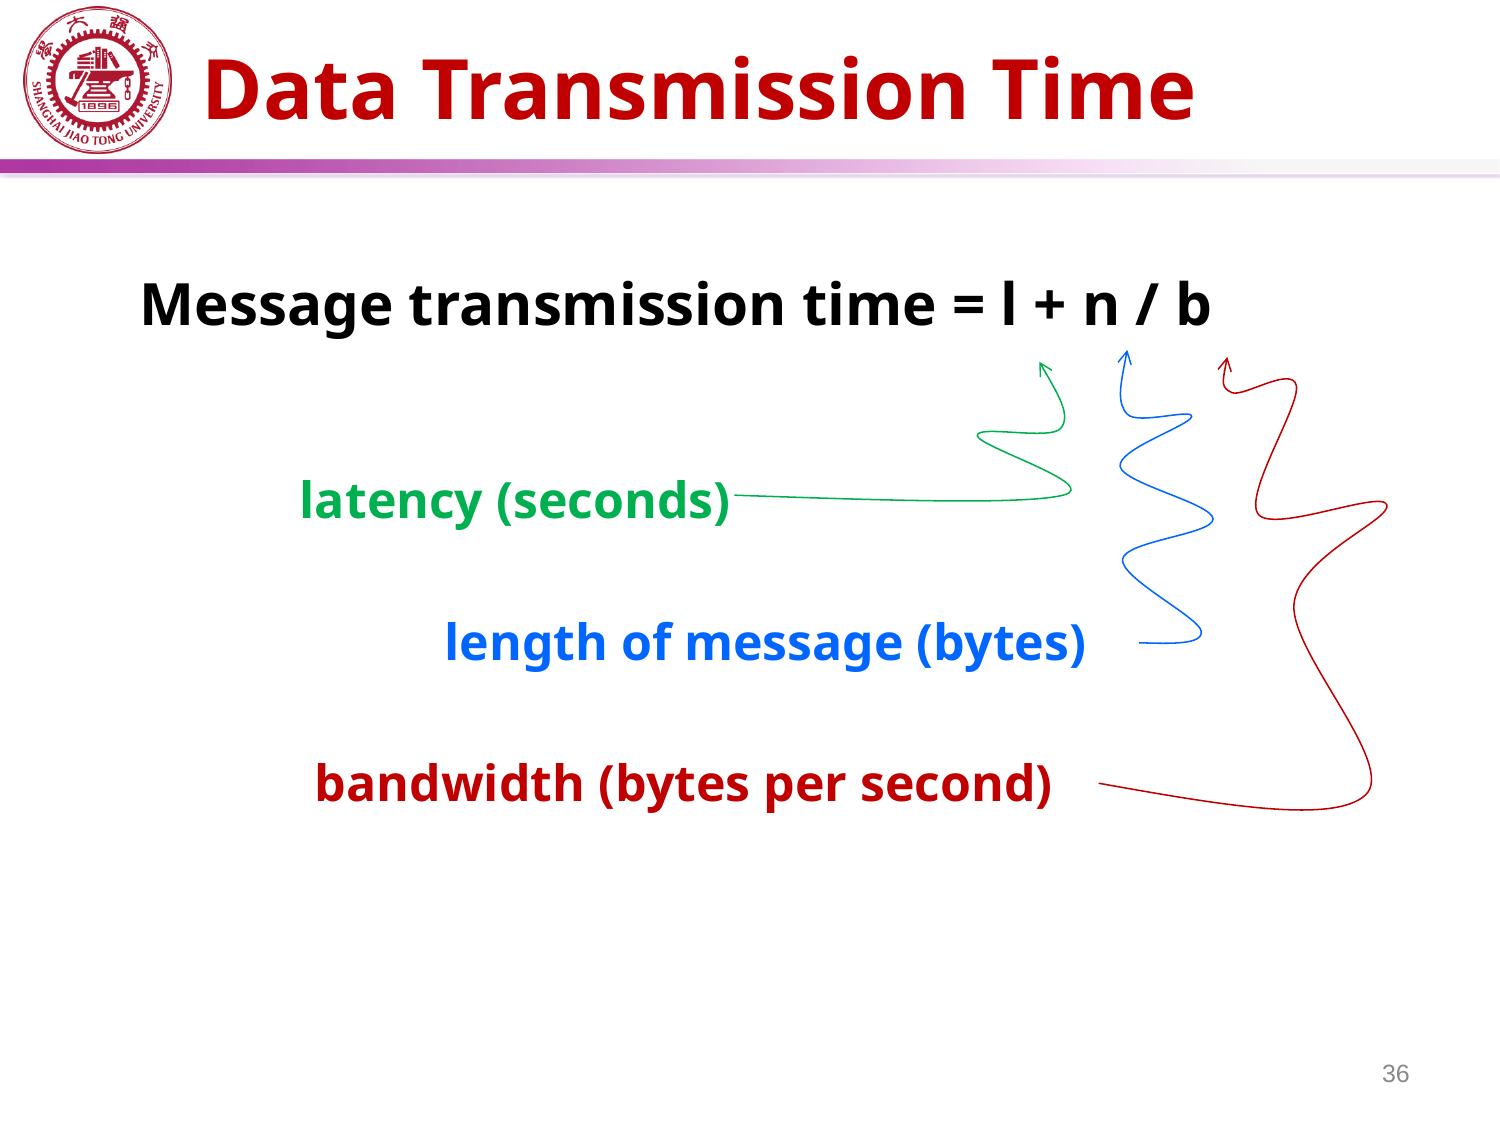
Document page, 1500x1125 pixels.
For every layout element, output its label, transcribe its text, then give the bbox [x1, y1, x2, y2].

text_box Message transmission time = l + n / b [124, 260, 1500, 345]
text_box [1117, 349, 1192, 643]
slide_number 36 [1074, 1042, 1425, 1103]
text_box latency (seconds) [284, 460, 746, 536]
title Data Transmission Time [186, 0, 1472, 172]
text_box bandwidth (bytes per second) [300, 744, 1069, 819]
text_box [1098, 356, 1387, 811]
picture [0, 6, 1500, 179]
text_box [734, 361, 1072, 502]
text_box length of message (bytes) [429, 602, 1102, 678]
